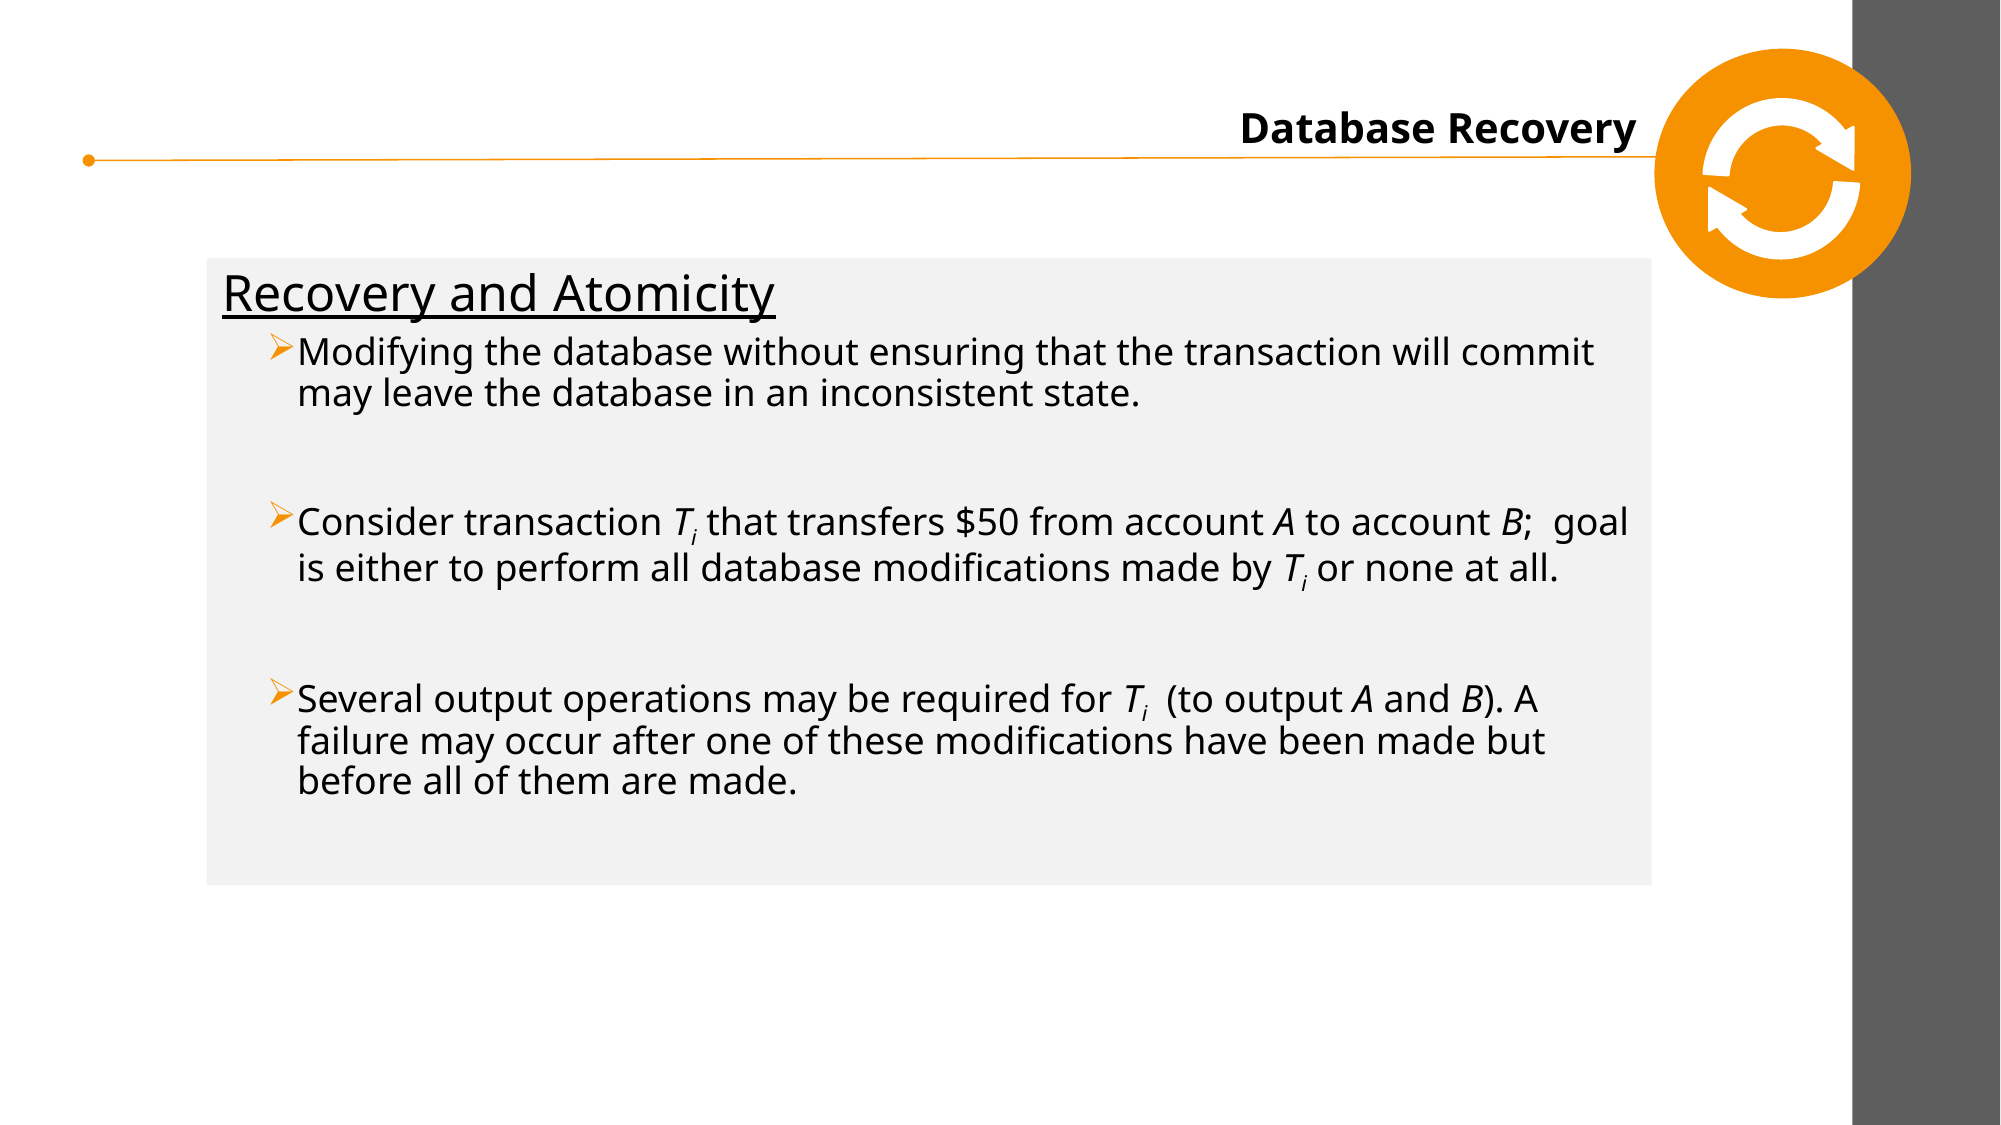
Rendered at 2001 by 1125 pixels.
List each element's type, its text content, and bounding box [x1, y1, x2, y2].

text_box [88, 48, 1912, 299]
list Recovery and Atomicity Modifying the database without ensuring that the transaction will commit may leave the database in an inconsistent state. Consider transaction Ti that transfers $50 from account A to account B; goal is either to perform all database modifications made by Ti or none at all. Several output operations may be required for Ti (to output A and B). A failure may occur after one of these modifications have been made but before all of them are made. [206, 310, 1652, 886]
